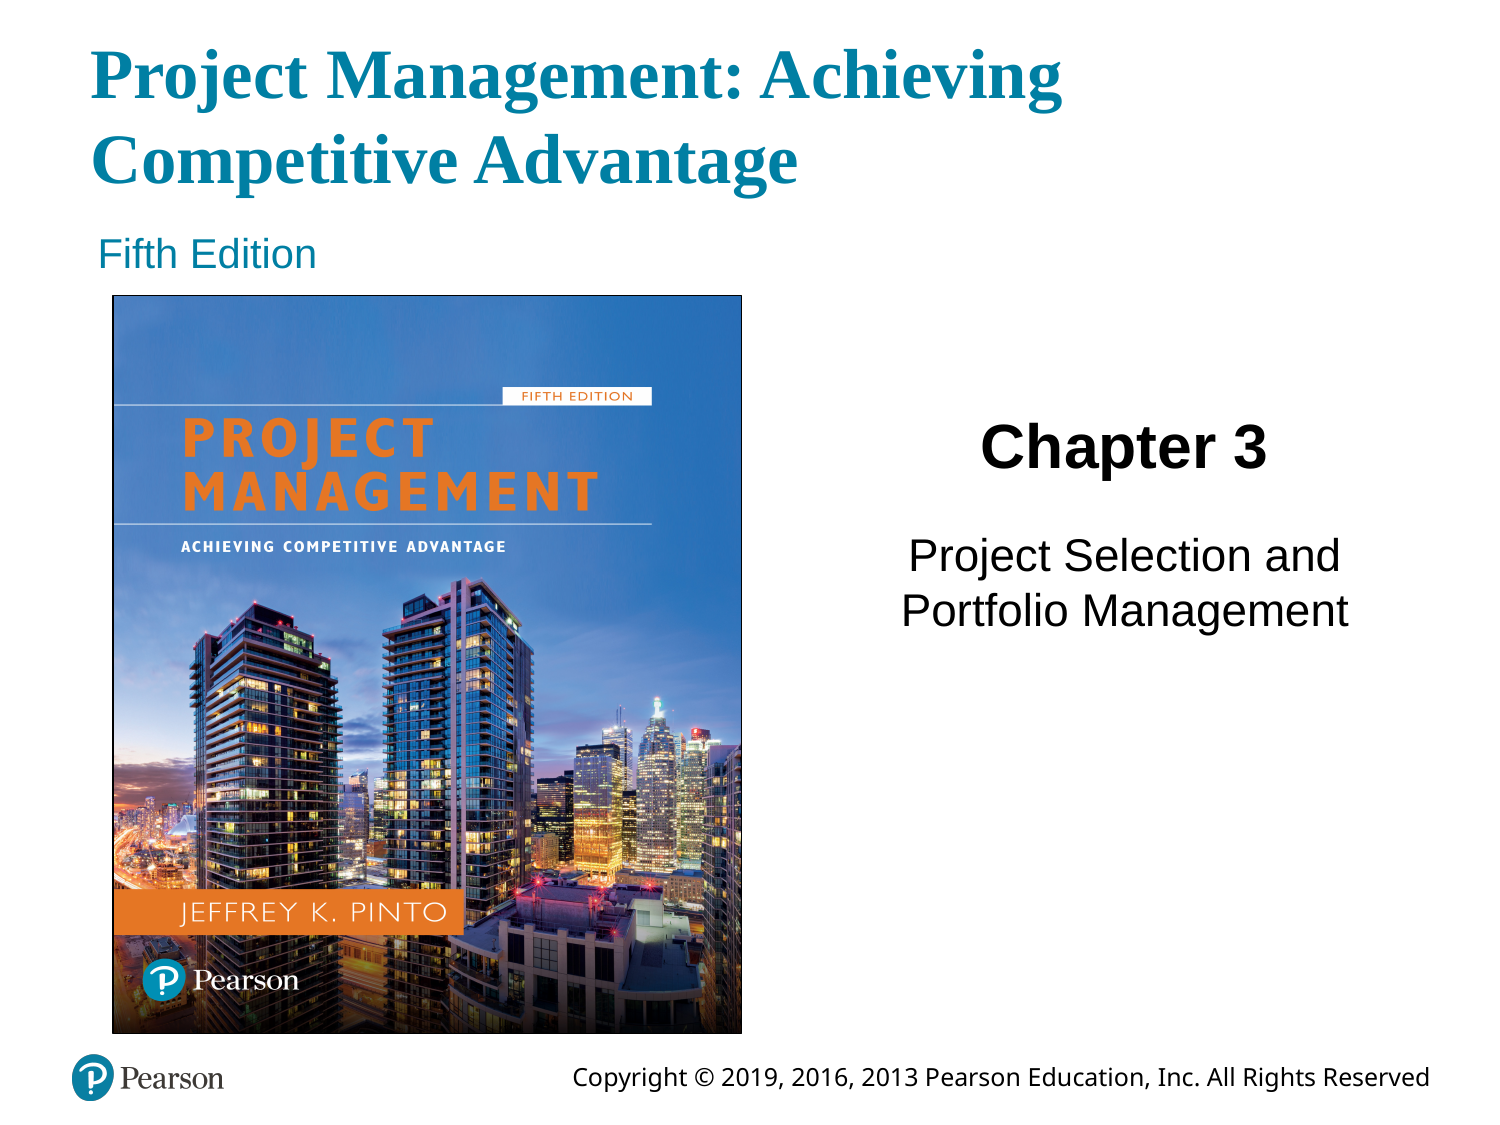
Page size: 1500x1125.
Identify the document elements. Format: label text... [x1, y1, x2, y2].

list Fifth Edition [82, 211, 1433, 281]
title Project Management: Achieving Competitive Advantage [75, 12, 1447, 199]
picture [98, 1054, 224, 1101]
list Project Selection and Portfolio Management [825, 510, 1425, 651]
list Copyright © 2019, 2016, 2013 Pearson Education, Inc. All Rights Reserved [459, 1062, 1447, 1091]
picture [72, 1087, 83, 1101]
picture [72, 1054, 88, 1070]
picture [113, 295, 741, 1033]
picture [80, 1063, 106, 1088]
list Chapter 3 [825, 298, 1425, 497]
